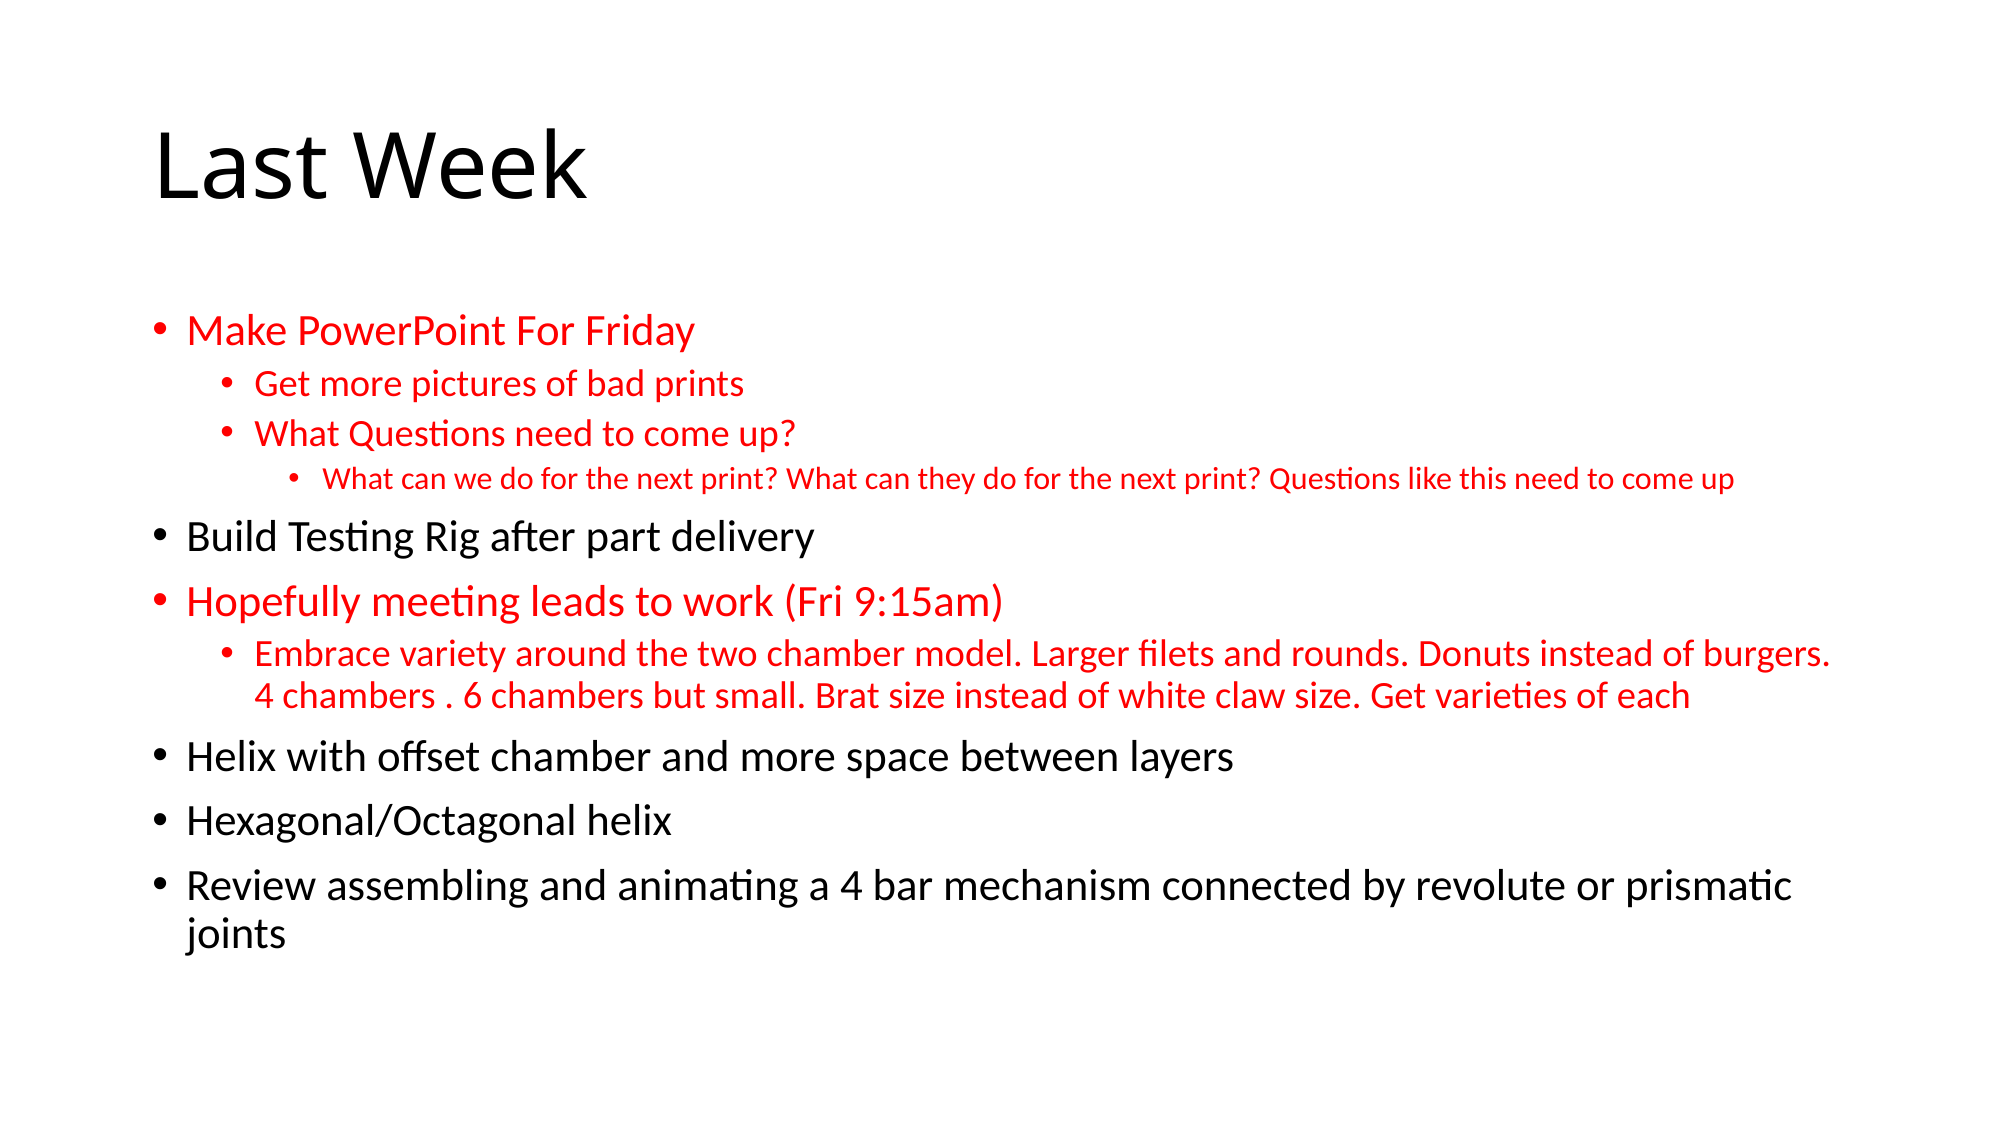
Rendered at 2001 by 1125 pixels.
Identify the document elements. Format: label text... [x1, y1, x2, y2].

list Make PowerPoint For Friday Get more pictures of bad prints What Questions need to come up? What can we do for the next print? What can they do for the next print? Questions like this need to come up Build Testing Rig after part delivery Hopefully meeting leads to work (Fri 9:15am) Embrace variety around the two chamber model. Larger filets and rounds. Donuts instead of burgers. 4 chambers . 6 chambers but small. Brat size instead of white claw size. Get varieties of each Helix with offset chamber and more space between layers Hexagonal/Octagonal helix Review assembling and animating a 4 bar mechanism connected by revolute or prismatic joints [137, 299, 1863, 1014]
title Last Week [137, 59, 1863, 278]
